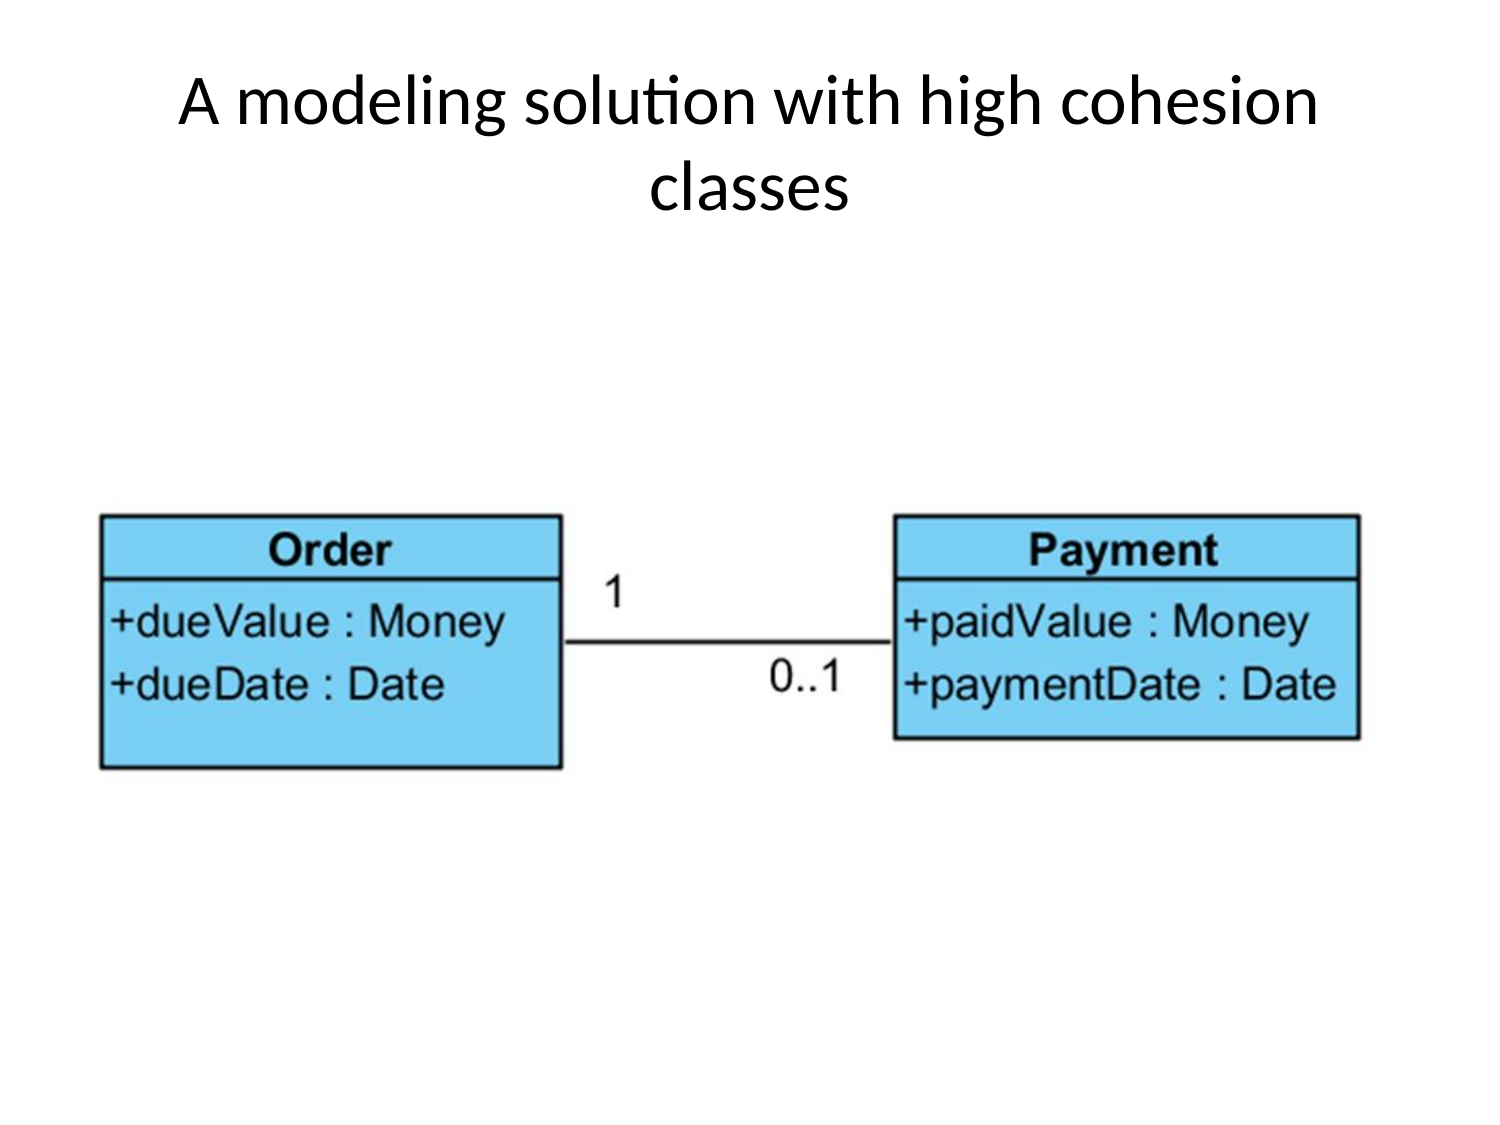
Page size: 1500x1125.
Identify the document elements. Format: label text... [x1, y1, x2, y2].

title A modeling solution with high cohesion classes [75, 45, 1425, 233]
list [74, 458, 1426, 809]
